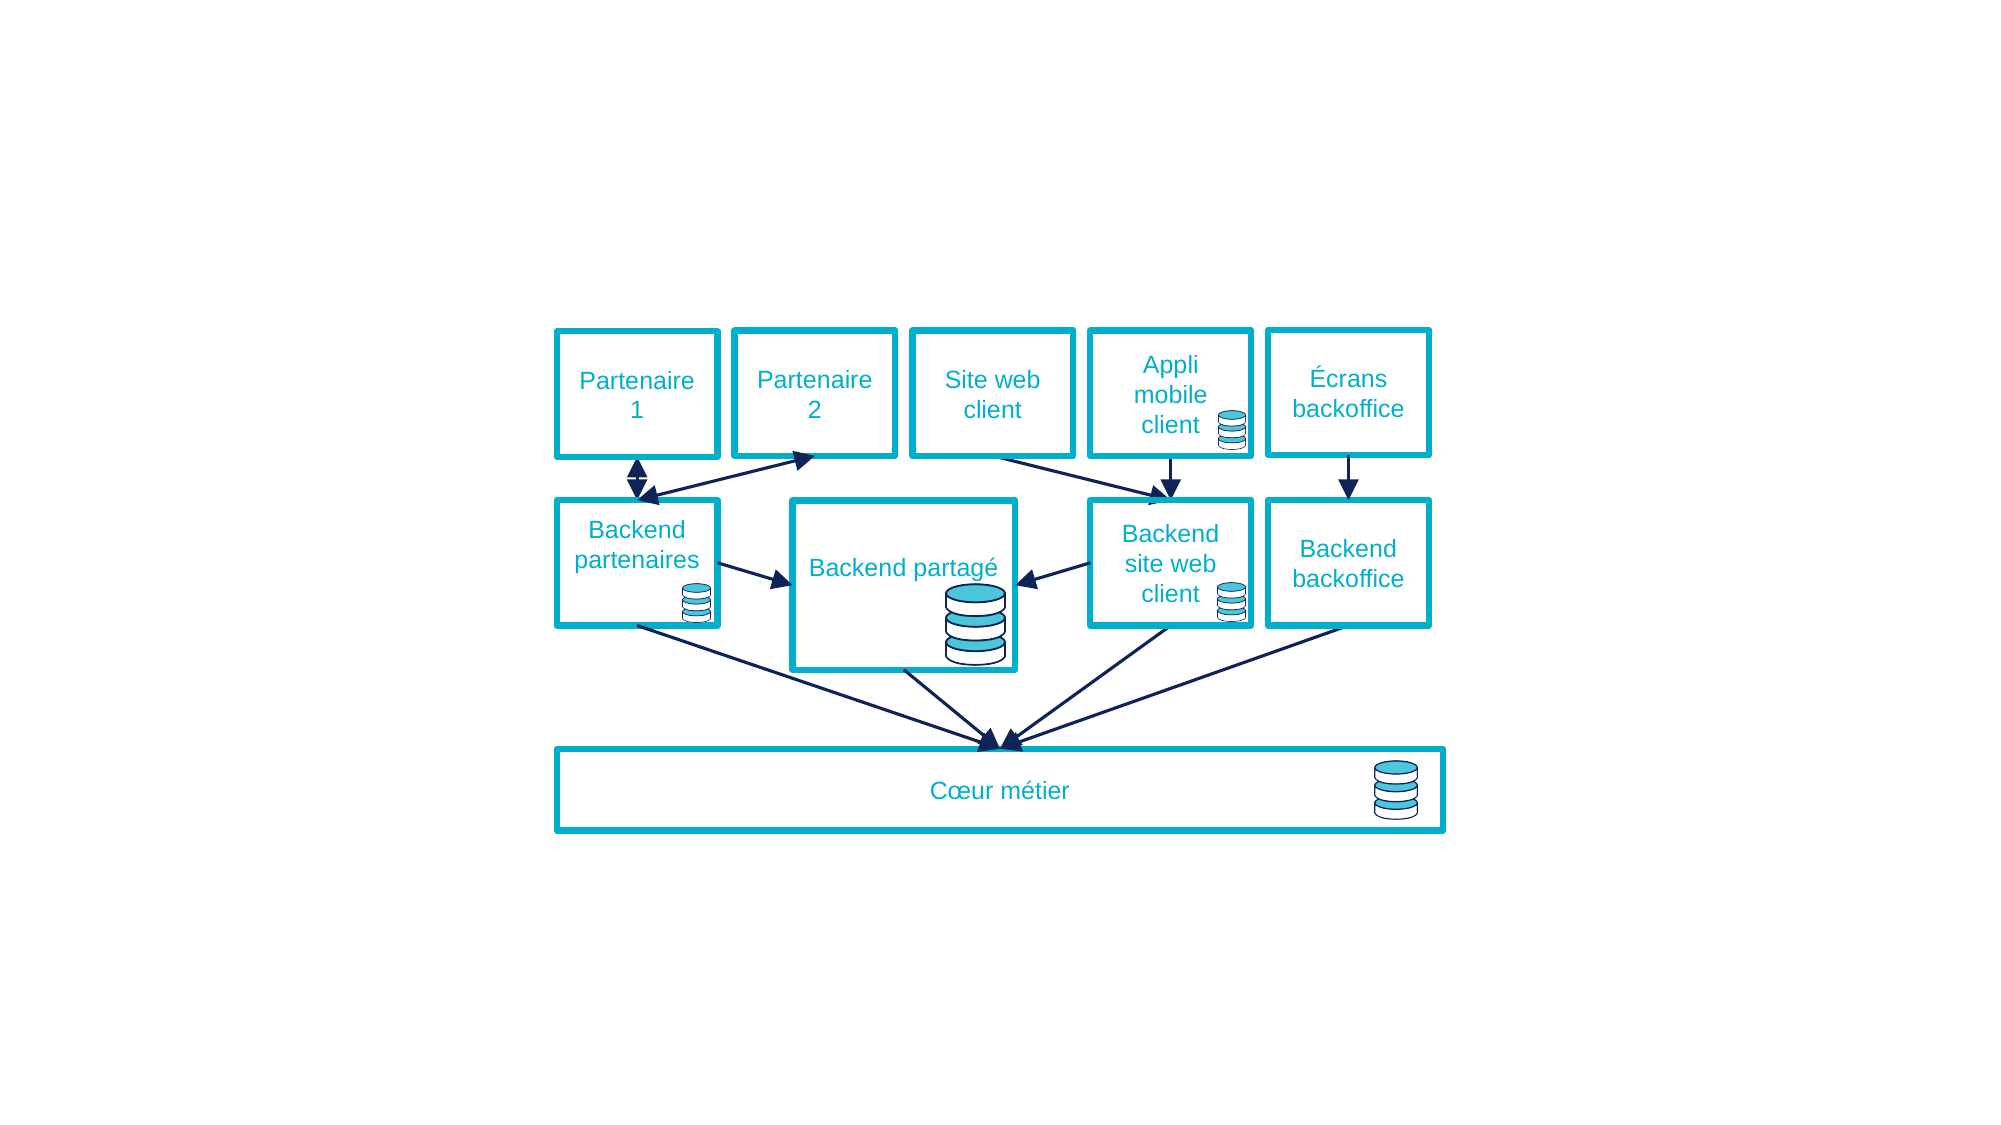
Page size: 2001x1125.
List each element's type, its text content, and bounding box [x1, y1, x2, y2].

text_box Cœur métier [556, 748, 1444, 831]
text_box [992, 455, 1171, 501]
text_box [903, 669, 1001, 749]
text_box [636, 625, 898, 749]
picture [1217, 409, 1247, 450]
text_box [1005, 625, 1349, 749]
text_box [1090, 499, 1252, 626]
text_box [1015, 562, 1091, 586]
text_box Partenaire 2 [734, 330, 896, 456]
text_box Partenaire 1 [556, 331, 718, 457]
text_box Site web client [912, 330, 1074, 456]
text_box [717, 562, 793, 586]
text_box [636, 455, 816, 501]
text_box Appli mobile client [1090, 330, 1252, 456]
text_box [556, 499, 718, 626]
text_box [792, 500, 1016, 671]
text_box Backend backoffice [1268, 500, 1429, 626]
text_box Écrans backoffice [1268, 329, 1429, 456]
picture [1374, 759, 1419, 820]
